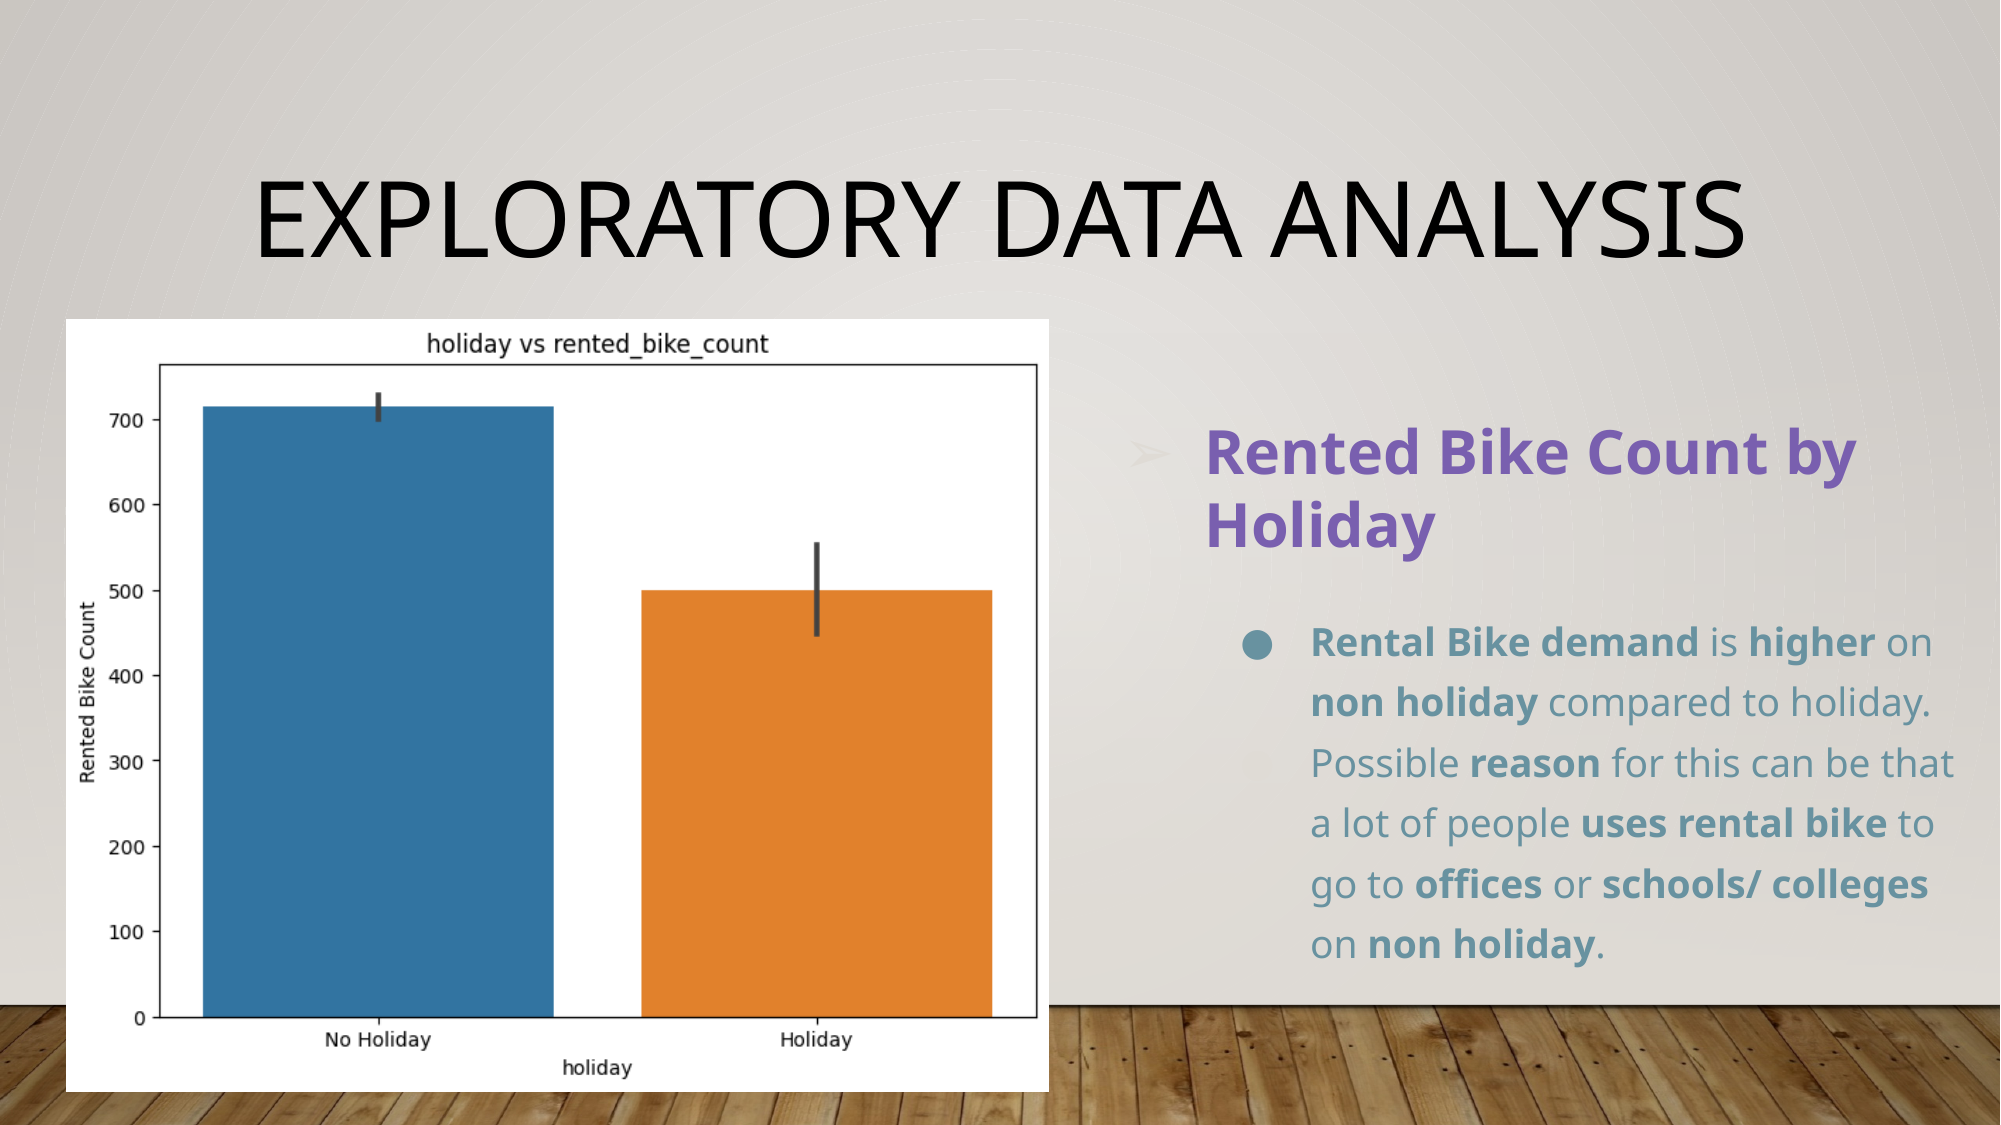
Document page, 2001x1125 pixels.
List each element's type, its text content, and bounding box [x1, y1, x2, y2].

picture [0, 318, 2000, 1125]
title Exploratory Data Analysis [118, 146, 1882, 272]
list Rental Bike demand is higher on non holiday compared to holiday. Possible reason for this can be that a lot of people uses rental bike to go to offices or schools/ colleges on non holiday. [1189, 583, 2000, 958]
text_box Rented Bike Count by Holiday [1084, 356, 1928, 617]
